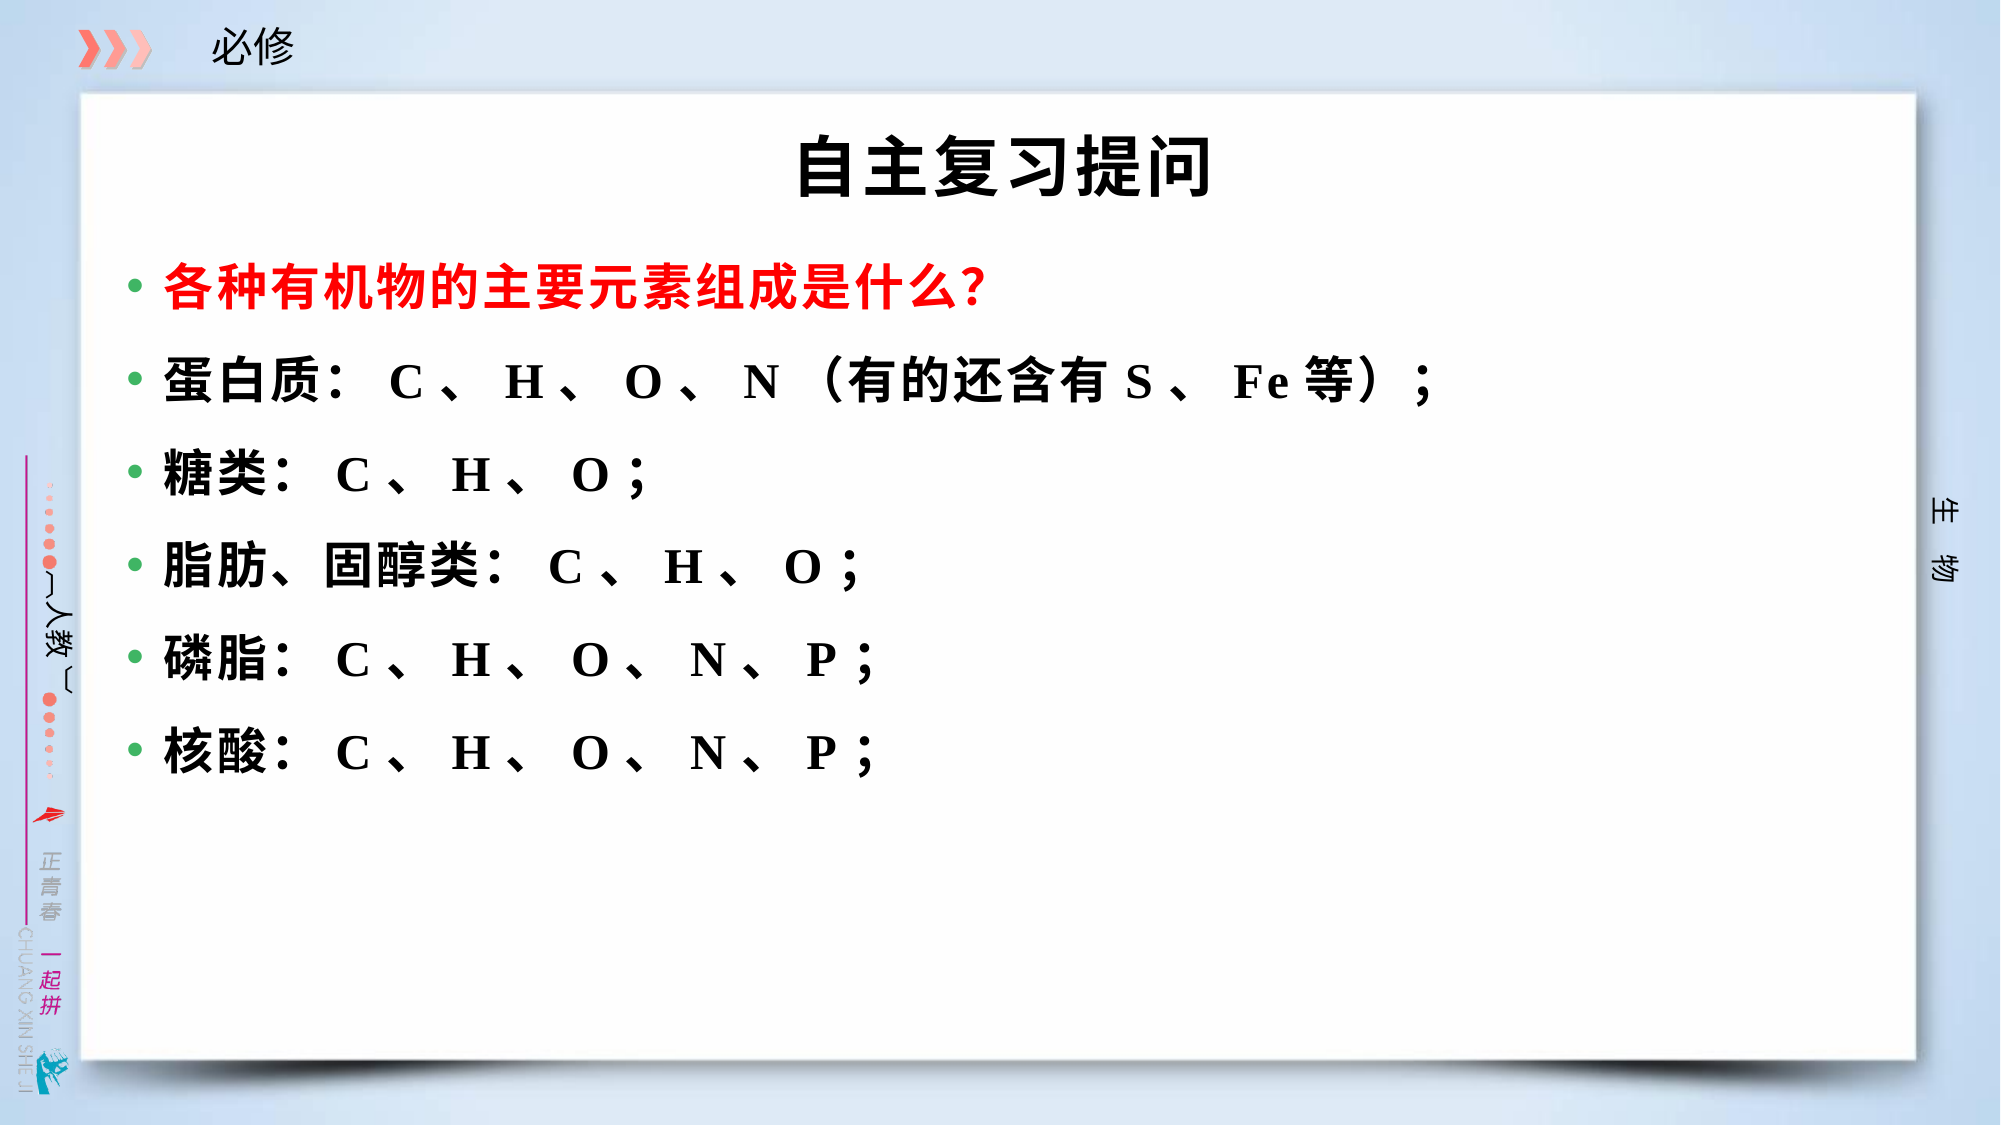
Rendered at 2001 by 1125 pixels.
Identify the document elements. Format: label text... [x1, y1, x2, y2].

picture [0, 0, 2001, 1125]
list 各种有机物的主要元素组成是什么？ 蛋白质：C、H、O、N（有的还含有S、Fe等）； 糖类：C、H、O； 脂肪、固醇类：C、H、O； 磷脂：C、H、O、N、P； 核酸：C、H、O、N、P； [109, 243, 1891, 1064]
title 自主复习提问 [109, 94, 1891, 236]
